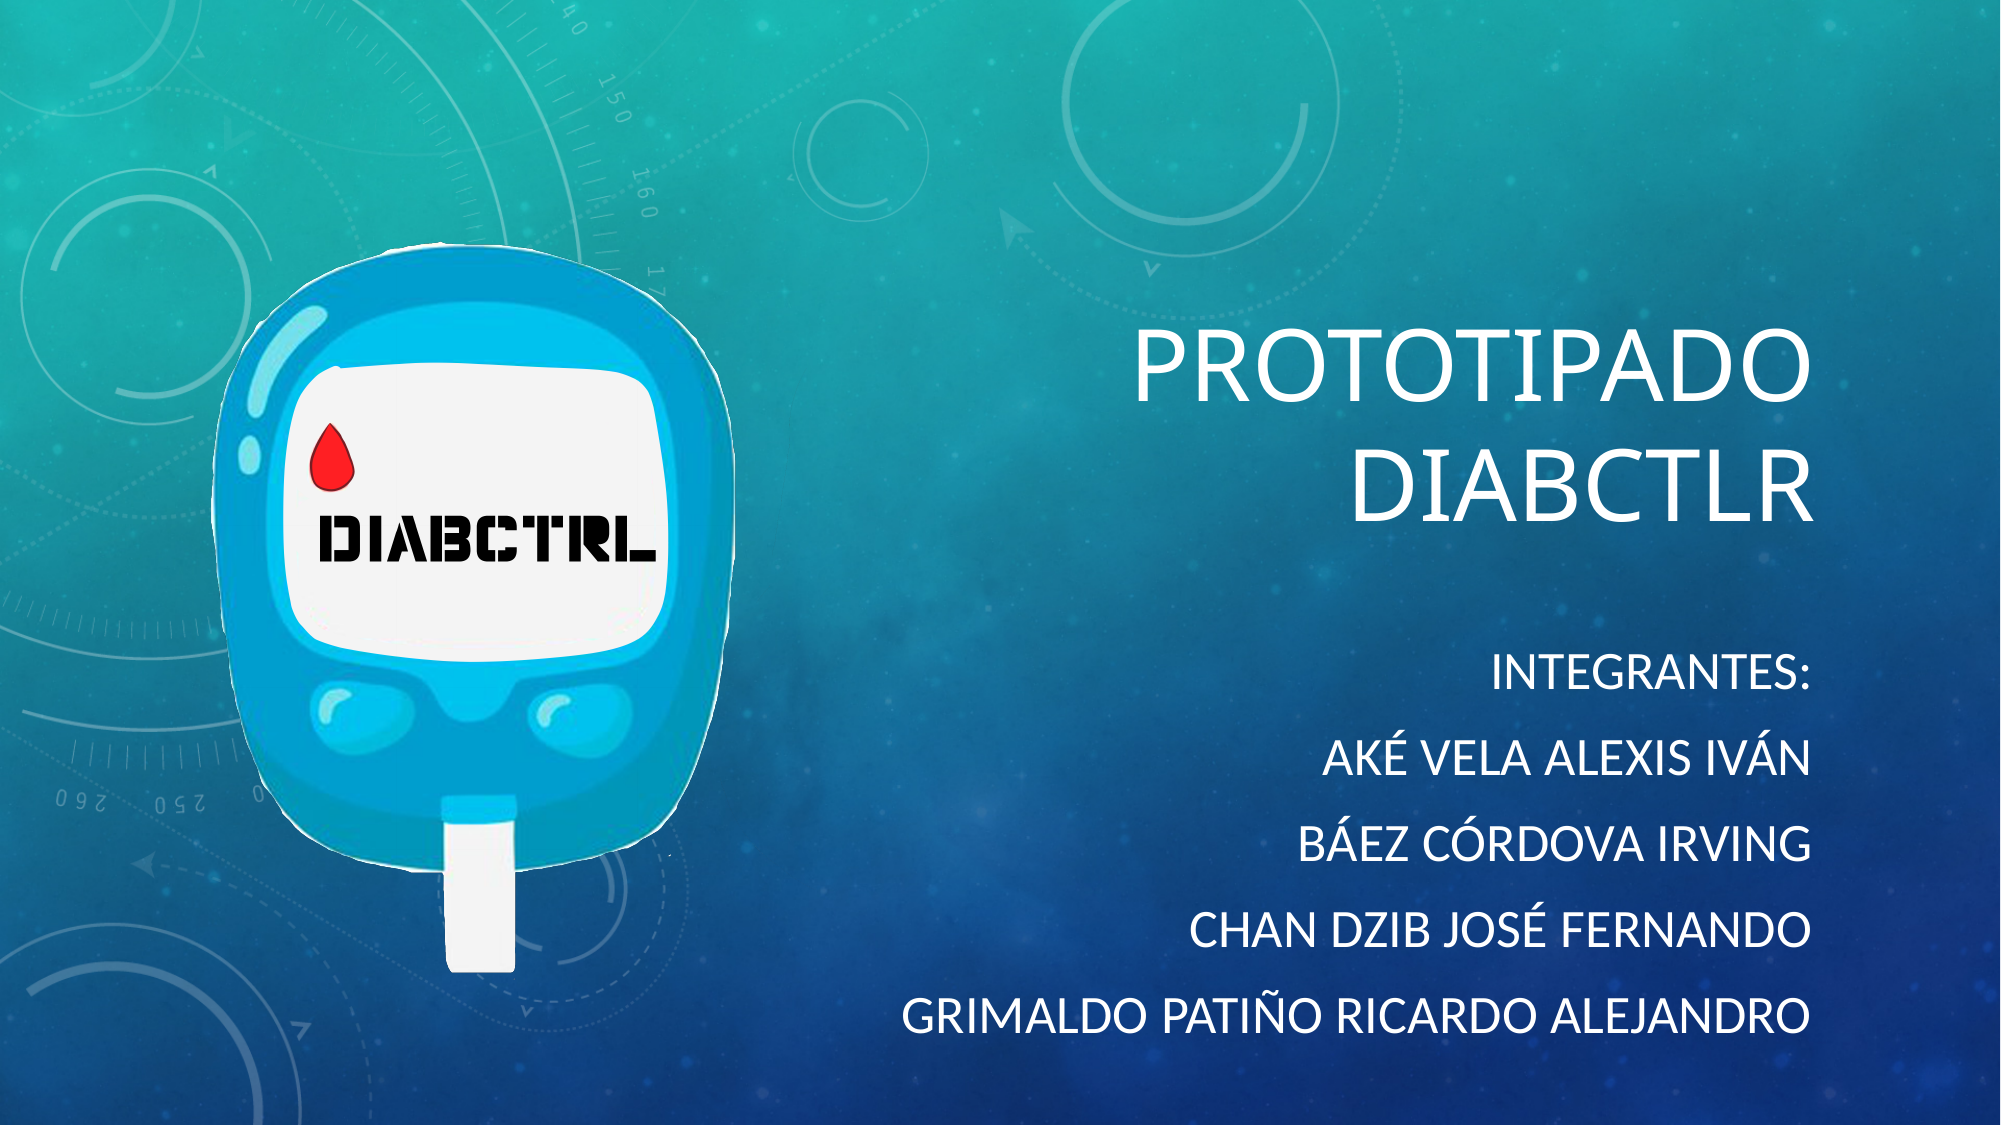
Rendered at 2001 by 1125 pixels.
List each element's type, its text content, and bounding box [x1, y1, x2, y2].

subtitle Integrantes: Aké Vela Alexis Iván Báez Córdova Irving Chan Dzib José Fernando Grimaldo Patiño Ricardo Alejandro [382, 627, 1829, 1055]
picture [0, 0, 2001, 1125]
title Prototipado DiabCtlr [650, 151, 1831, 549]
